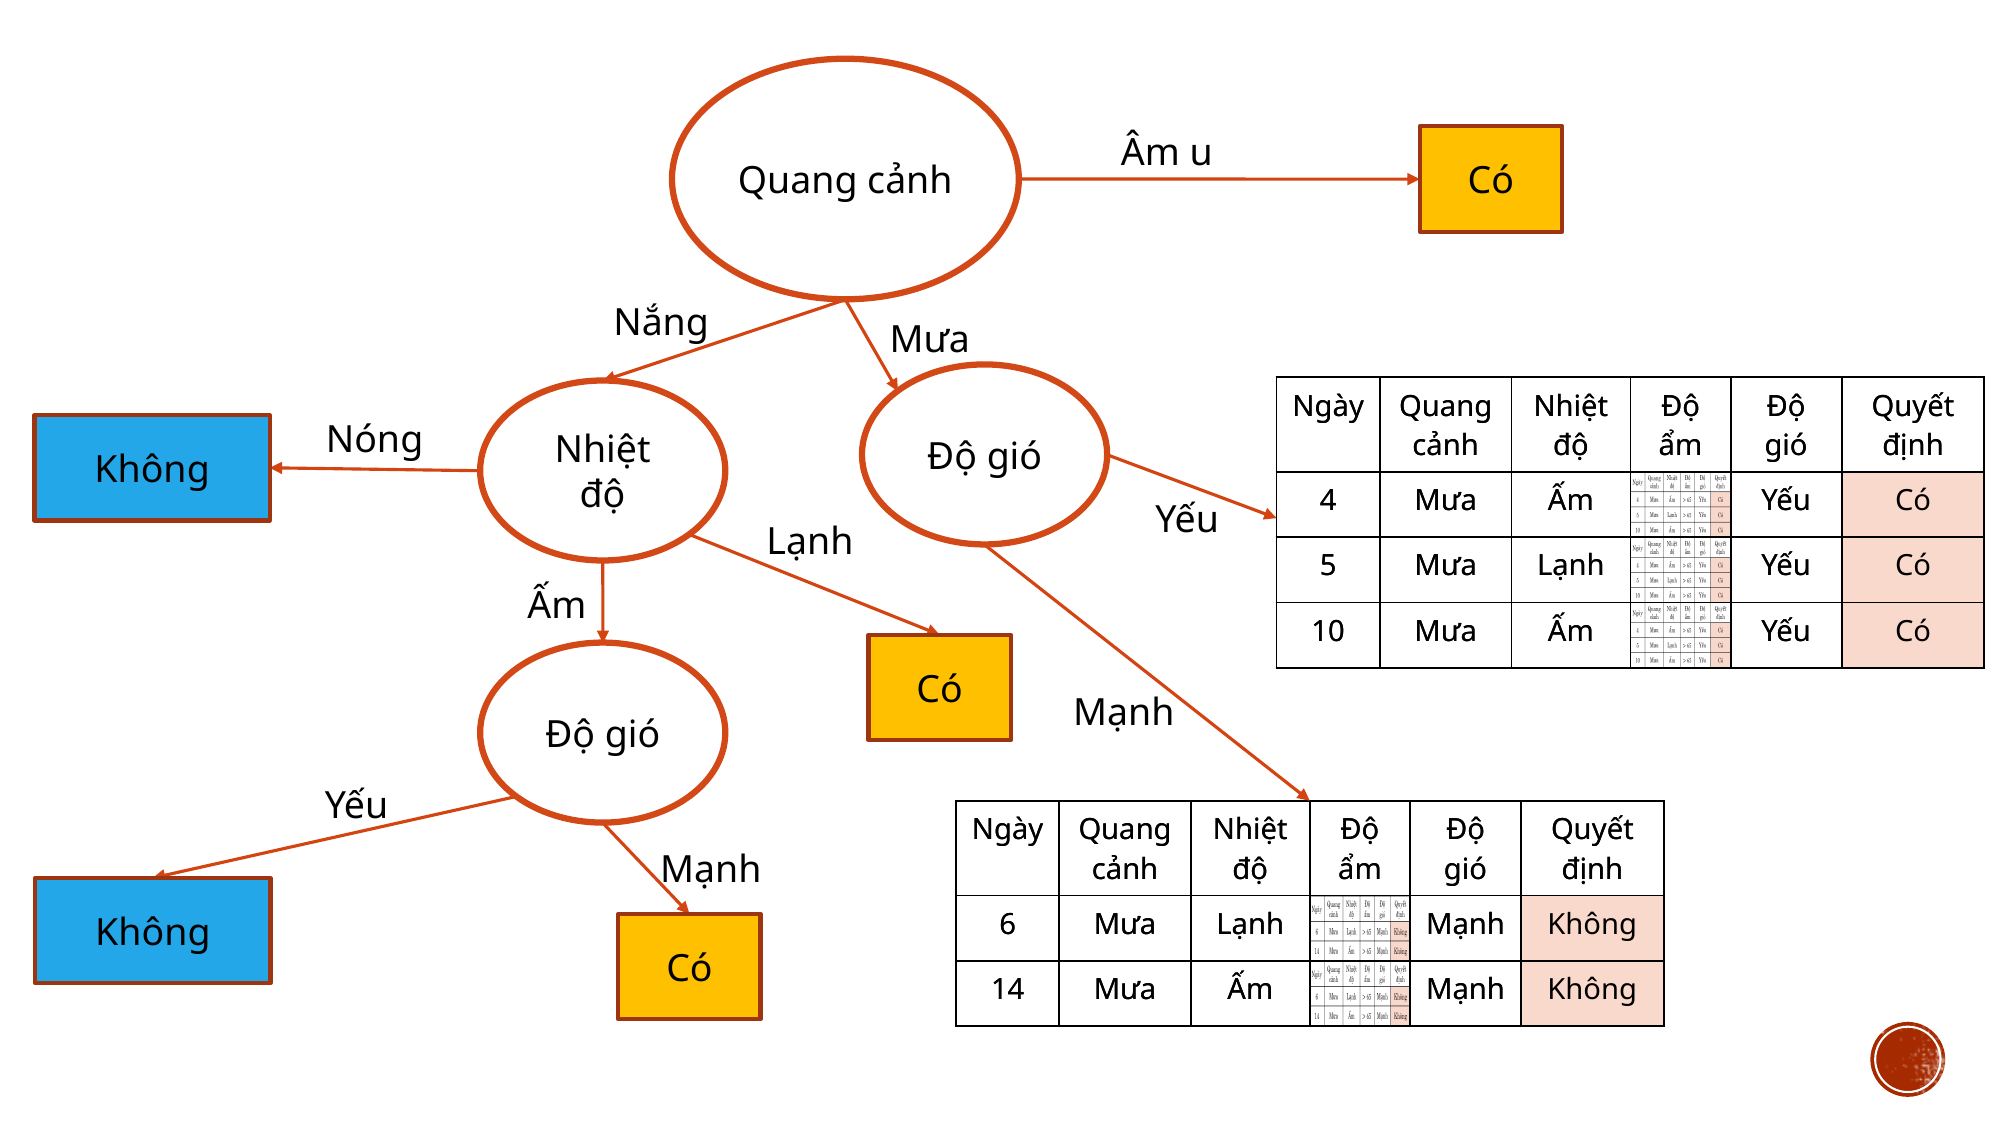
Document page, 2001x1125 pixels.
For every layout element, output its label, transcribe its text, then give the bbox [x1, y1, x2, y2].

table_header Độ gió [1732, 378, 1841, 471]
table_header Quang cảnh [1060, 802, 1190, 895]
table_cell [1311, 962, 1409, 1025]
table_header Quyết định [1843, 378, 1983, 471]
text_box Độ gió [478, 640, 728, 825]
text_box Quang cảnh [669, 56, 1021, 302]
text_box [1110, 455, 1196, 487]
text_box Mạnh [1058, 680, 1191, 741]
table_cell [1311, 896, 1409, 960]
text_box Yếu [310, 773, 410, 834]
table_cell Không [1522, 896, 1663, 960]
text_box Âm u [1106, 120, 1234, 180]
table_cell Ấm [1192, 962, 1309, 1025]
table_cell Yếu [1732, 473, 1841, 536]
table_cell 4 [1277, 473, 1379, 536]
table_cell Có [1843, 603, 1983, 667]
text_box [272, 461, 478, 475]
table_cell Mưa [1381, 473, 1511, 536]
table_cell Có [1843, 473, 1983, 536]
table_header Ngày [957, 802, 1058, 895]
text_box [883, 368, 898, 390]
text_box [773, 569, 939, 633]
table_header Quyết định [1522, 802, 1663, 895]
text_box [845, 302, 874, 352]
table_header Độ gió [1411, 802, 1520, 895]
text_box Có [866, 633, 1013, 742]
text_box [986, 547, 1158, 680]
table_header Quang cảnh [1381, 378, 1511, 471]
table_cell Mưa [1060, 896, 1190, 960]
text_box [605, 350, 698, 378]
text_box [410, 796, 514, 822]
picture [1870, 1021, 1946, 1097]
table_header Nhiệt độ [1192, 802, 1309, 895]
table_header Nhiệt độ [1512, 378, 1630, 471]
text_box Độ gió [859, 362, 1110, 547]
text_box [691, 535, 751, 560]
table_cell 5 [1277, 538, 1379, 602]
text_box [597, 630, 610, 640]
table_cell Yếu [1732, 538, 1841, 602]
text_box Có [1418, 124, 1564, 234]
text_box [1240, 503, 1277, 520]
table_header Ngày [1277, 378, 1379, 471]
table_header Độ ẩm [1311, 802, 1409, 895]
text_box Không [32, 413, 272, 523]
table_cell Lạnh [1512, 538, 1630, 602]
text_box Mạnh [645, 838, 778, 898]
text_box [1234, 172, 1418, 186]
table_cell Ấm [1512, 473, 1630, 536]
table_header Độ ẩm [1631, 378, 1730, 471]
table_cell [1631, 473, 1730, 536]
text_box Ấm [512, 573, 605, 633]
table_cell Mạnh [1411, 896, 1520, 960]
table_cell [1631, 603, 1730, 667]
table_cell Lạnh [1192, 896, 1309, 960]
text_box Mưa [874, 307, 984, 368]
table_cell Mưa [1060, 962, 1190, 1025]
text_box Không [33, 876, 273, 985]
text_box Có [616, 912, 763, 1021]
text_box [727, 302, 841, 341]
text_box Nhiệt độ [478, 378, 728, 563]
table_cell 14 [957, 962, 1058, 1025]
table_cell Yếu [1732, 603, 1841, 667]
table_cell 10 [1277, 603, 1379, 667]
table_cell 6 [957, 896, 1058, 960]
table_cell Mưa [1381, 538, 1511, 602]
text_box [673, 898, 689, 912]
table_cell Ấm [1512, 603, 1630, 667]
table_cell [1631, 538, 1730, 602]
text_box [603, 825, 645, 869]
text_box [1191, 706, 1310, 801]
text_box Nóng [310, 407, 439, 468]
table_cell Mạnh [1411, 962, 1520, 1025]
table_cell Không [1522, 962, 1663, 1025]
text_box [155, 834, 353, 876]
text_box Nắng [598, 290, 727, 350]
table_cell Có [1843, 538, 1983, 602]
text_box Lạnh [751, 509, 873, 569]
text_box Yếu [1140, 487, 1240, 548]
table_cell Mưa [1381, 603, 1511, 667]
